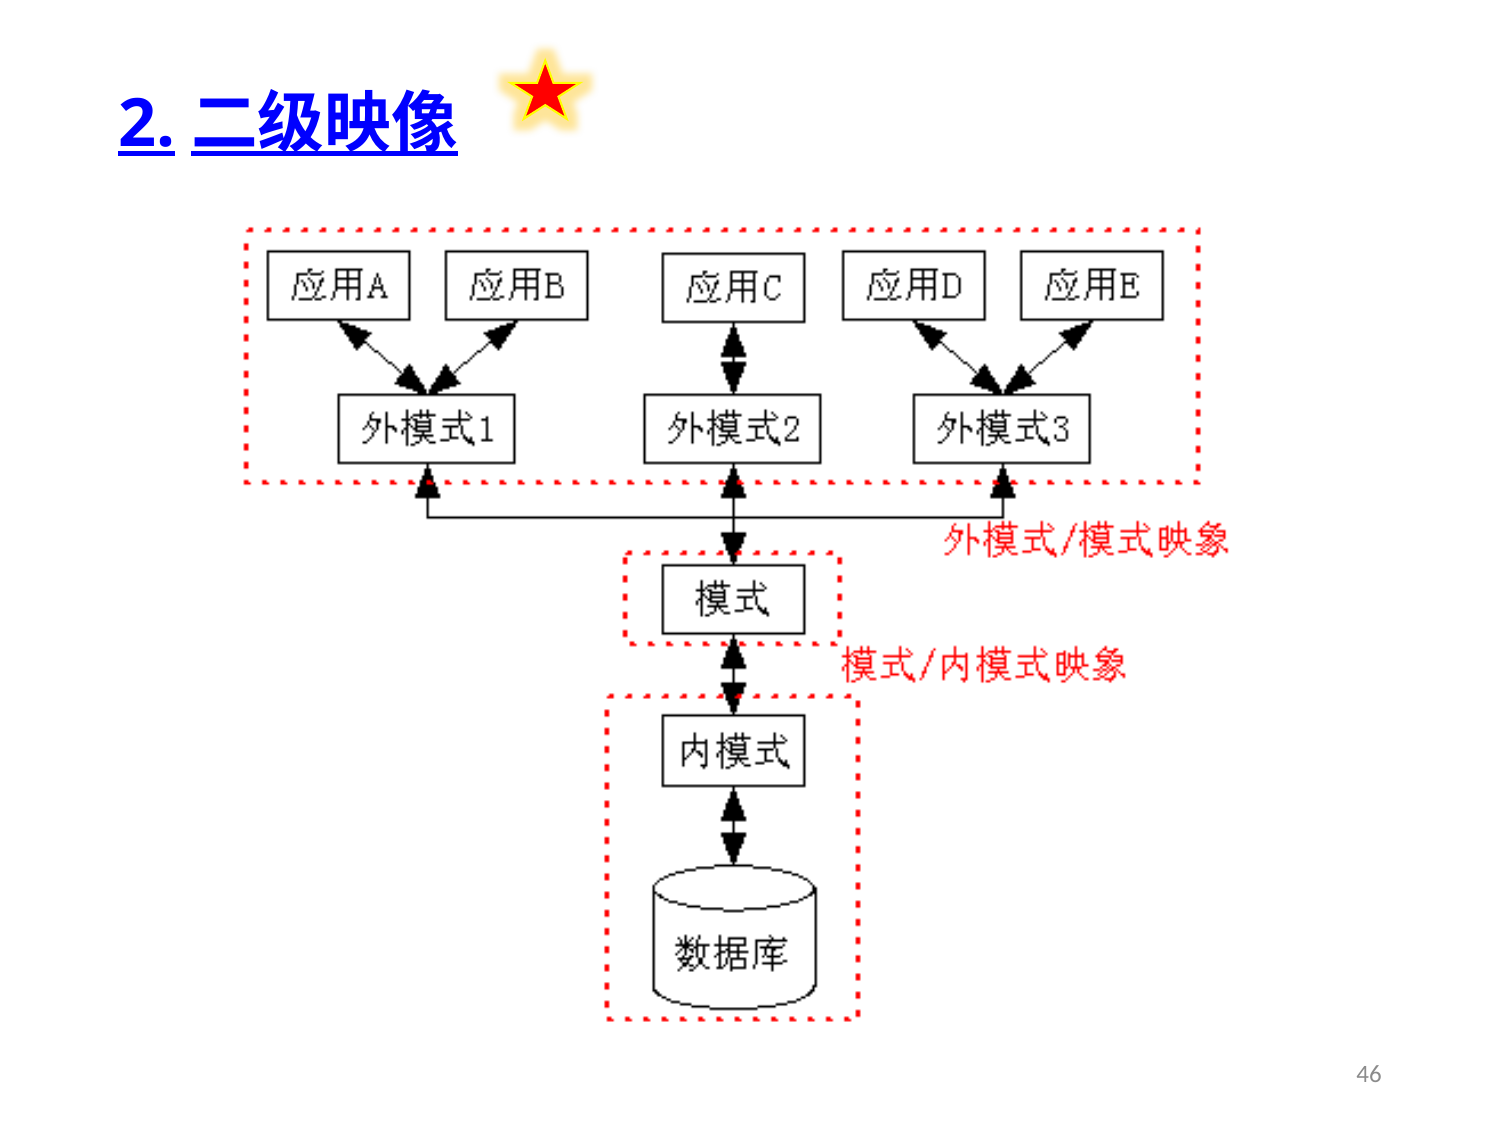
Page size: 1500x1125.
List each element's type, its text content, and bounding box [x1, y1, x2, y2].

picture [224, 210, 1249, 1047]
slide_number 46 [1059, 1042, 1397, 1103]
title 2.二级映像 [103, 59, 1397, 190]
text_box [507, 57, 584, 122]
